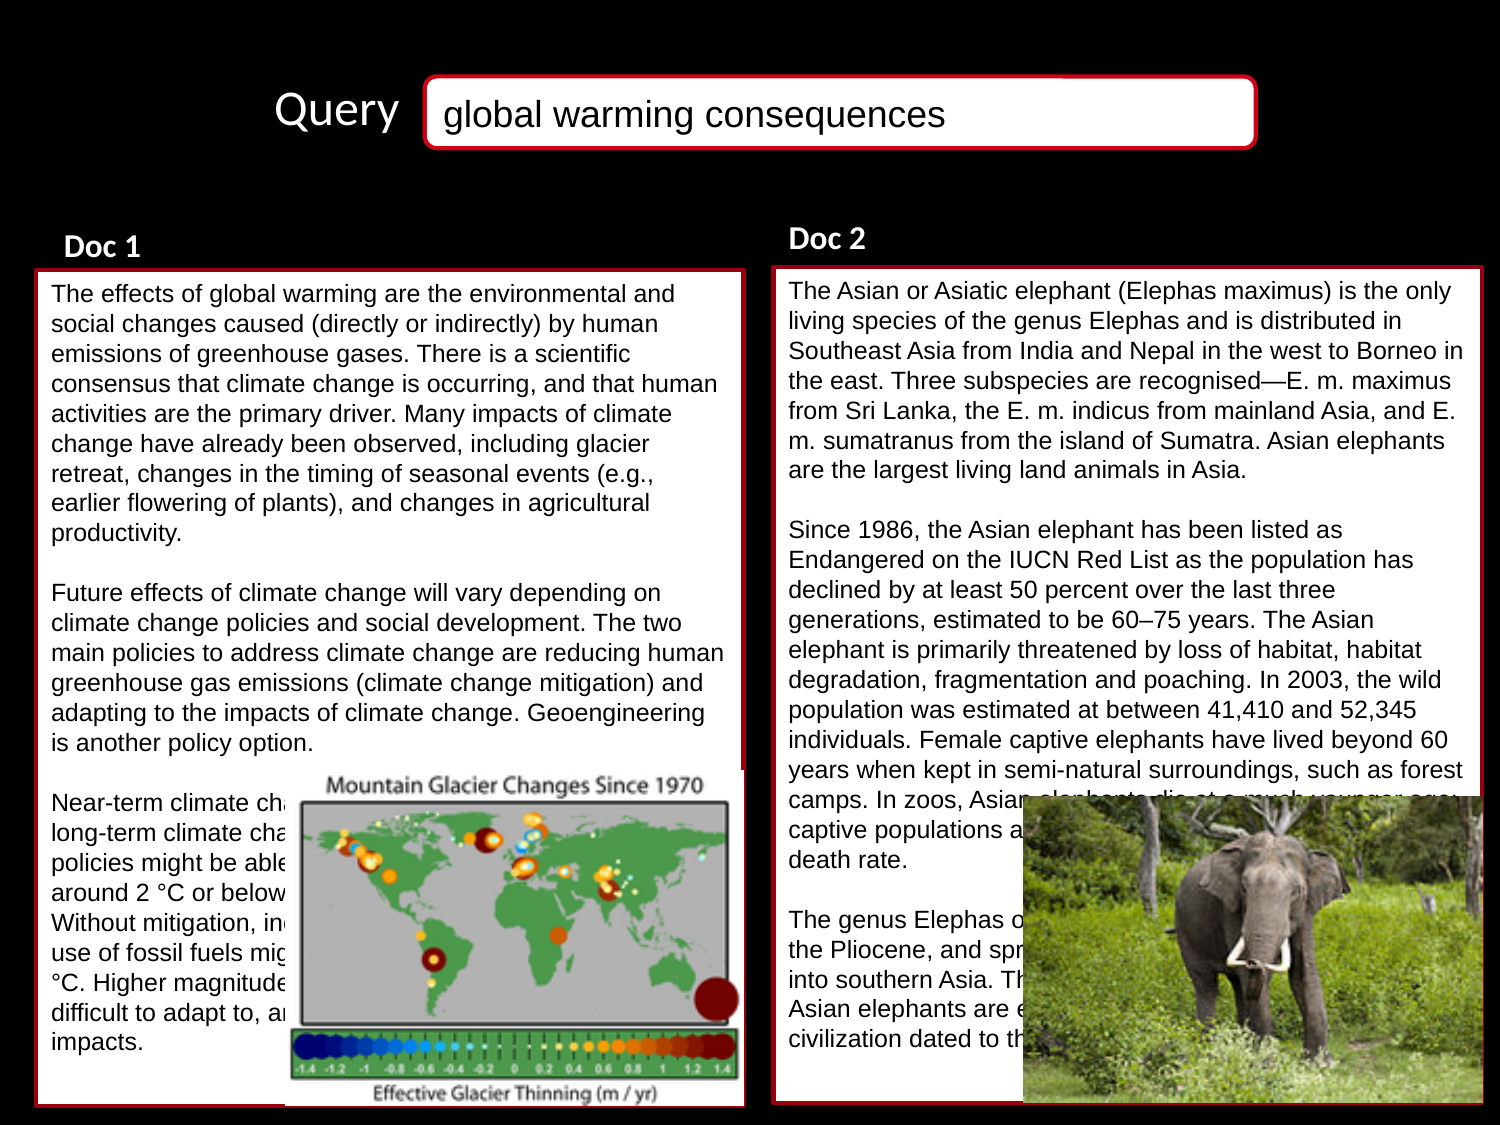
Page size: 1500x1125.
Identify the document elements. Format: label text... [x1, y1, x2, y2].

text_box Doc 1 [48, 217, 156, 272]
picture [1023, 796, 1483, 1103]
text_box [0, 0, 1500, 1125]
text_box The Asian or Asiatic elephant (Elephas maximus) is the only living species of the genus Elephas and is distributed in Southeast Asia from India and Nepal in the west to Borneo in the east. Three subspecies are recognised—E. m. maximus from Sri Lanka, the E. m. indicus from mainland Asia, and E. m. sumatranus from the island of Sumatra. Asian elephants are the largest living land animals in Asia. Since 1986, the Asian elephant has been listed as Endangered on the IUCN Red List as the population has declined by at least 50 percent over the last three generations, estimated to be 60–75 years. The Asian elephant is primarily threatened by loss of habitat, habitat degradation, fragmentation and poaching. In 2003, the wild population was estimated at between 41,410 and 52,345 individuals. Female captive elephants have lived beyond 60 years when kept in semi-natural surroundings, such as forest camps. In zoos, Asian elephants die at a much younger age; captive populations are declining due to a low birth and high death rate. The genus Elephas originated in Sub-Saharan Africa during the Pliocene, and spread throughout Africa before emigrating into southern Asia. The earliest indications of captive use of Asian elephants are engravings on seals of the Indus Valley civilization dated to the third millennium BC. [771, 265, 1484, 1105]
picture [284, 769, 744, 1106]
text_box Query [259, 68, 415, 143]
text_box global warming consequences [422, 74, 1258, 151]
text_box Doc 2 [773, 208, 881, 264]
text_box The effects of global warming are the environmental and social changes caused (directly or indirectly) by human emissions of greenhouse gases. There is a scientific consensus that climate change is occurring, and that human activities are the primary driver. Many impacts of climate change have already been observed, including glacier retreat, changes in the timing of seasonal events (e.g., earlier flowering of plants), and changes in agricultural productivity. Future effects of climate change will vary depending on climate change policies and social development. The two main policies to address climate change are reducing human greenhouse gas emissions (climate change mitigation) and adapting to the impacts of climate change. Geoengineering is another policy option. Near-term climate change policies could significantly affect long-term climate change impacts. Stringent mitigation policies might be able to limit global warming (in 2100) to around 2 °C or below, relative to pre-industrial levels. Without mitigation, increased energy demand and extensive use of fossil fuels might lead to global warming of around 4 °C. Higher magnitudes of global warming would be more difficult to adapt to, and would increase the risk of negative impacts. [34, 268, 746, 1108]
